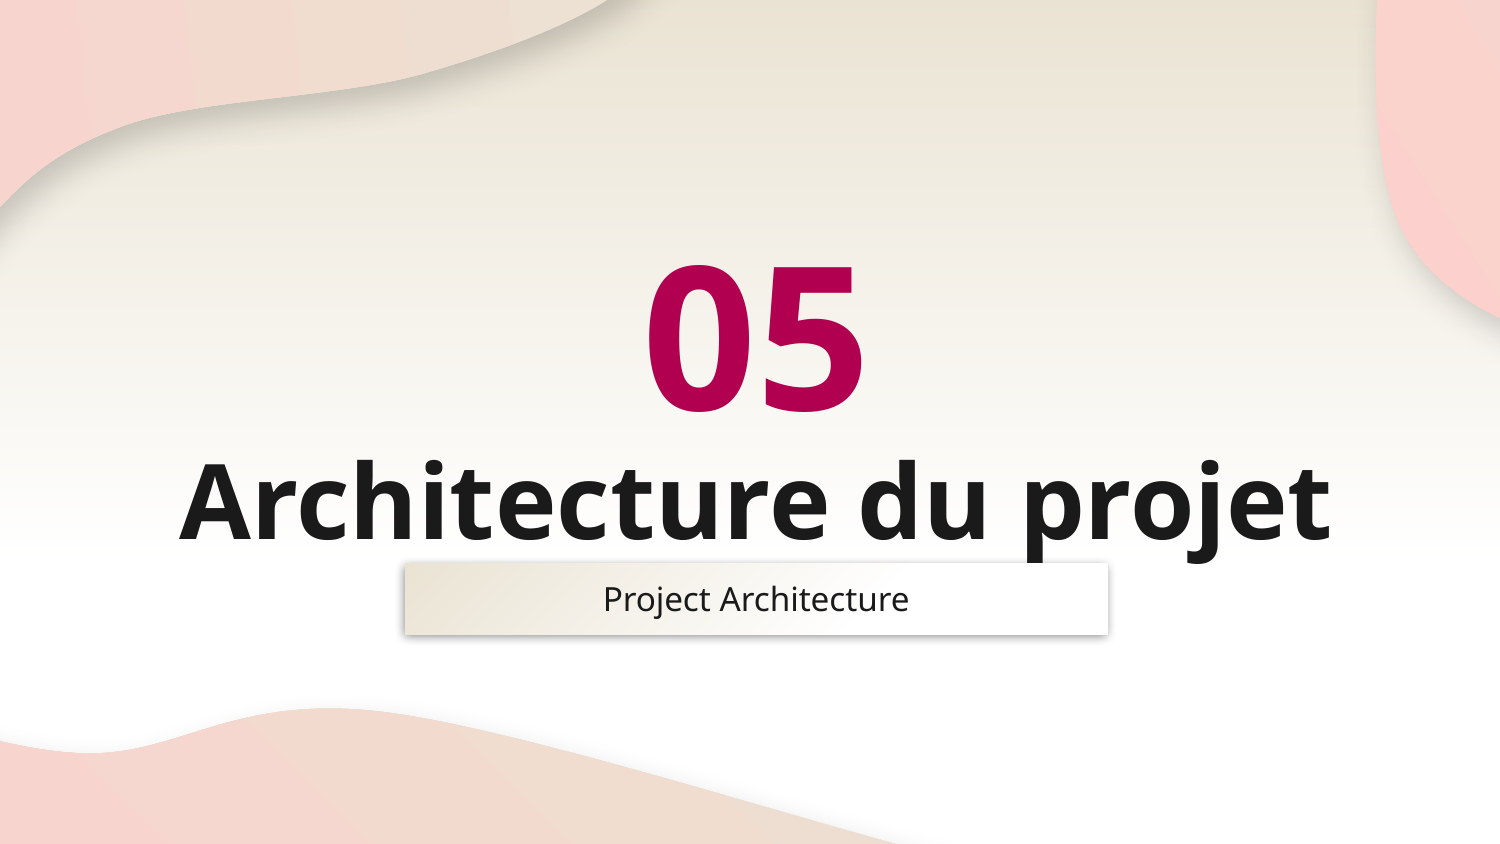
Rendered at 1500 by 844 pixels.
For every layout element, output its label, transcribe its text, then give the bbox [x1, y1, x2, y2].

title Architecture du projet [143, 428, 1370, 567]
subtitle Project Architecture [405, 563, 1108, 635]
title 05 [618, 229, 895, 433]
